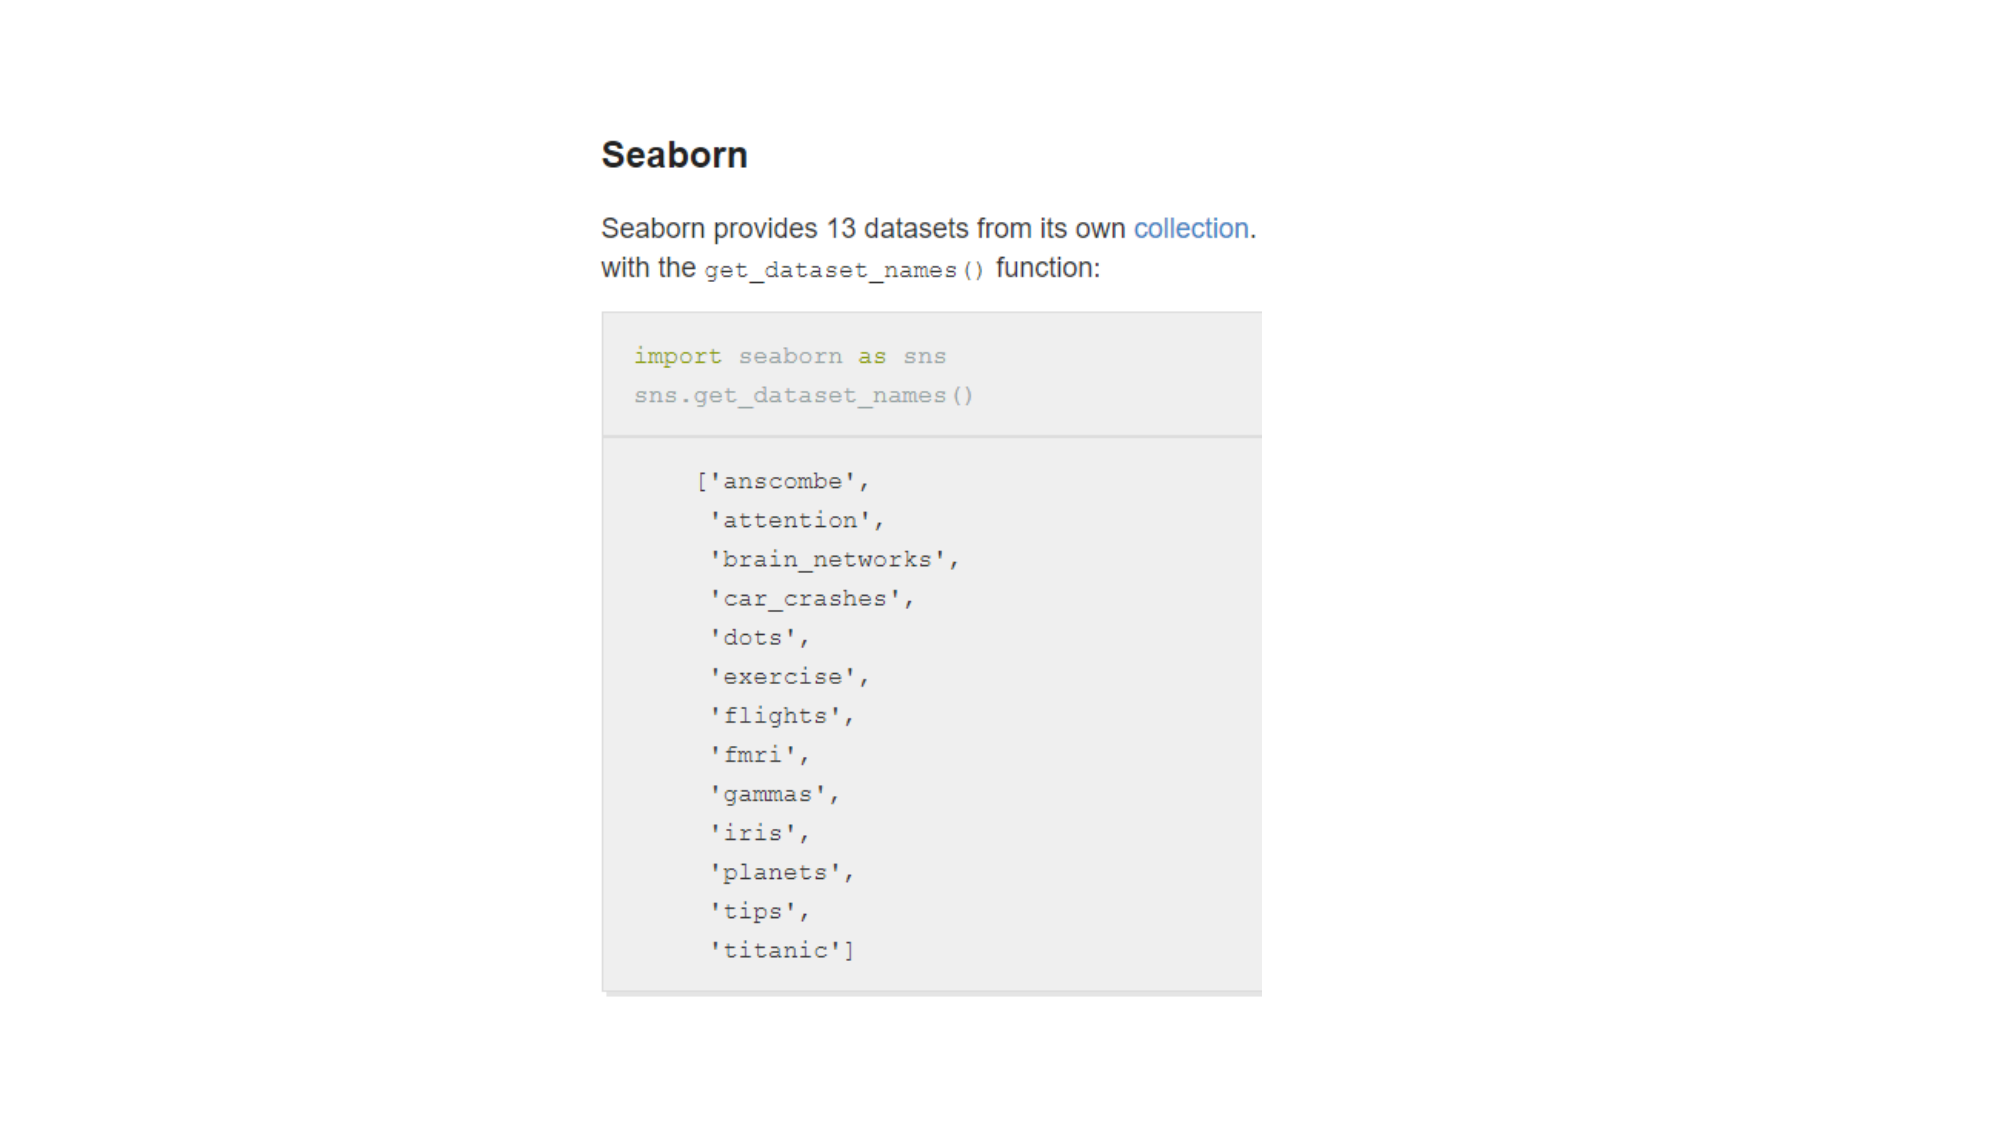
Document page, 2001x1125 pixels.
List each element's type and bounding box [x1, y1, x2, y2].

picture [539, 124, 1262, 1001]
